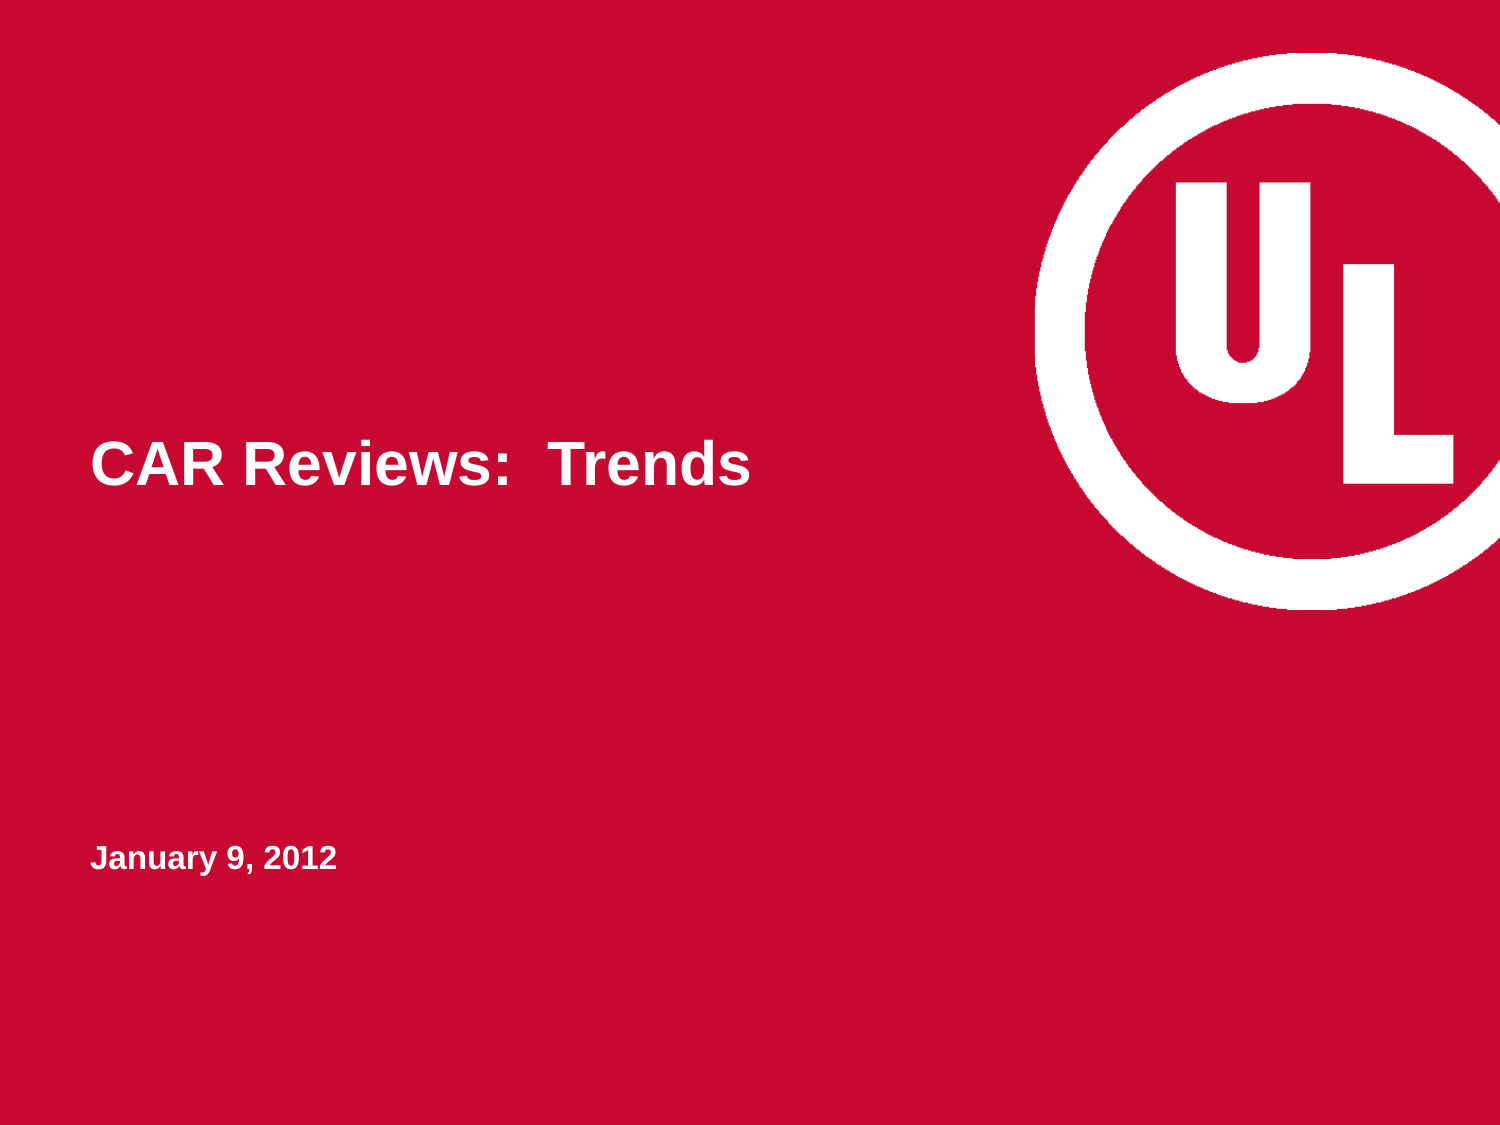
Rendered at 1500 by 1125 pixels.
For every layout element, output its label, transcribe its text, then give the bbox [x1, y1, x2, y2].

picture [1034, 53, 1500, 610]
subtitle January 9, 2012 [75, 828, 1034, 941]
title CAR Reviews: Trends [75, 415, 1034, 646]
